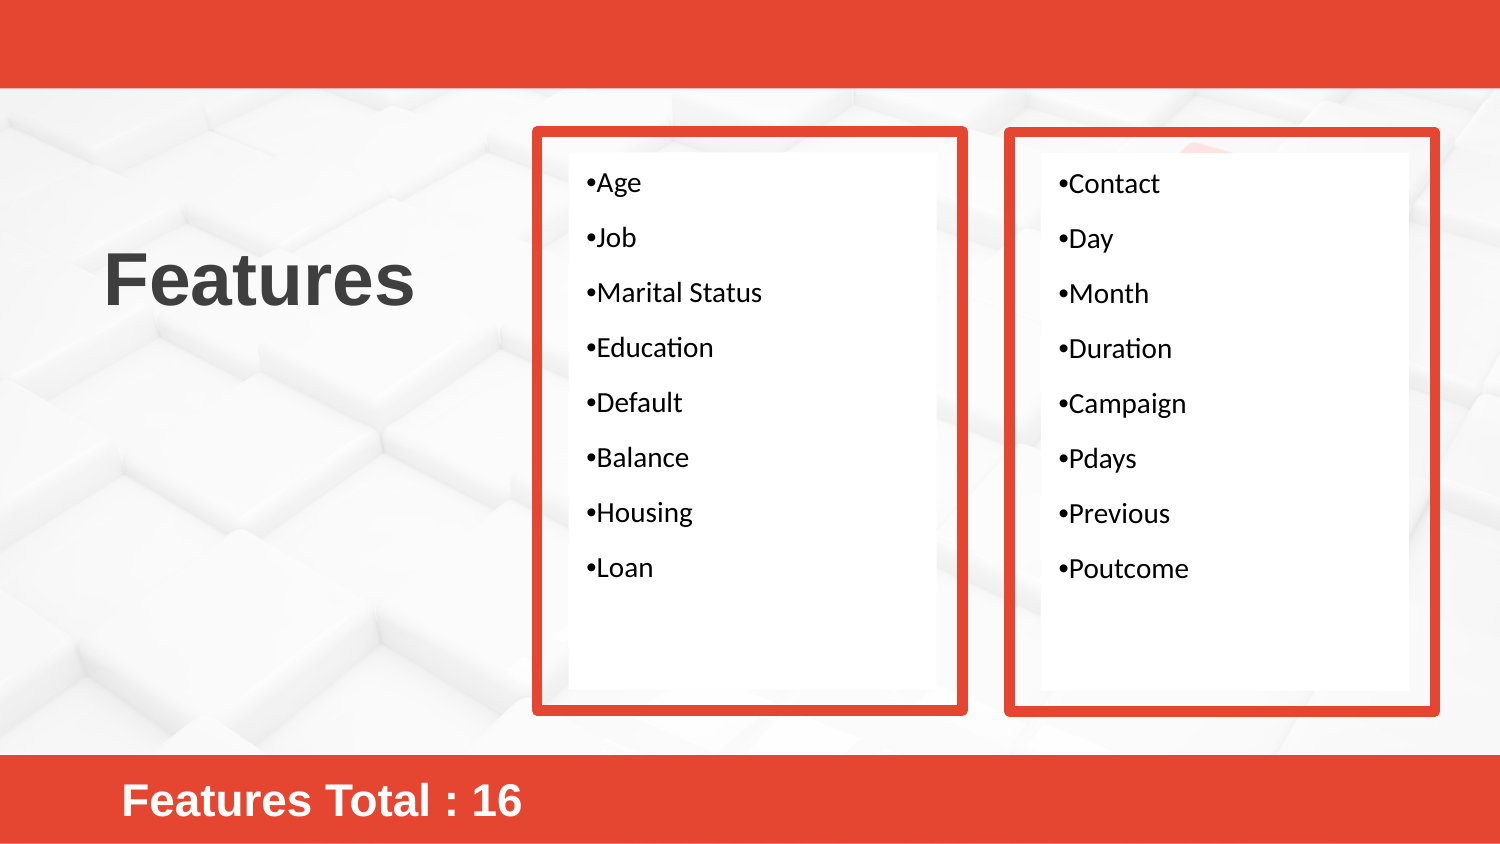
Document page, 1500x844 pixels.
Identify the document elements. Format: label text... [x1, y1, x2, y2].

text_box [536, 131, 963, 711]
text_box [1009, 132, 1436, 712]
text_box Features [88, 110, 443, 442]
text_box Features Total : 16 [106, 753, 623, 844]
picture [0, 89, 1500, 755]
